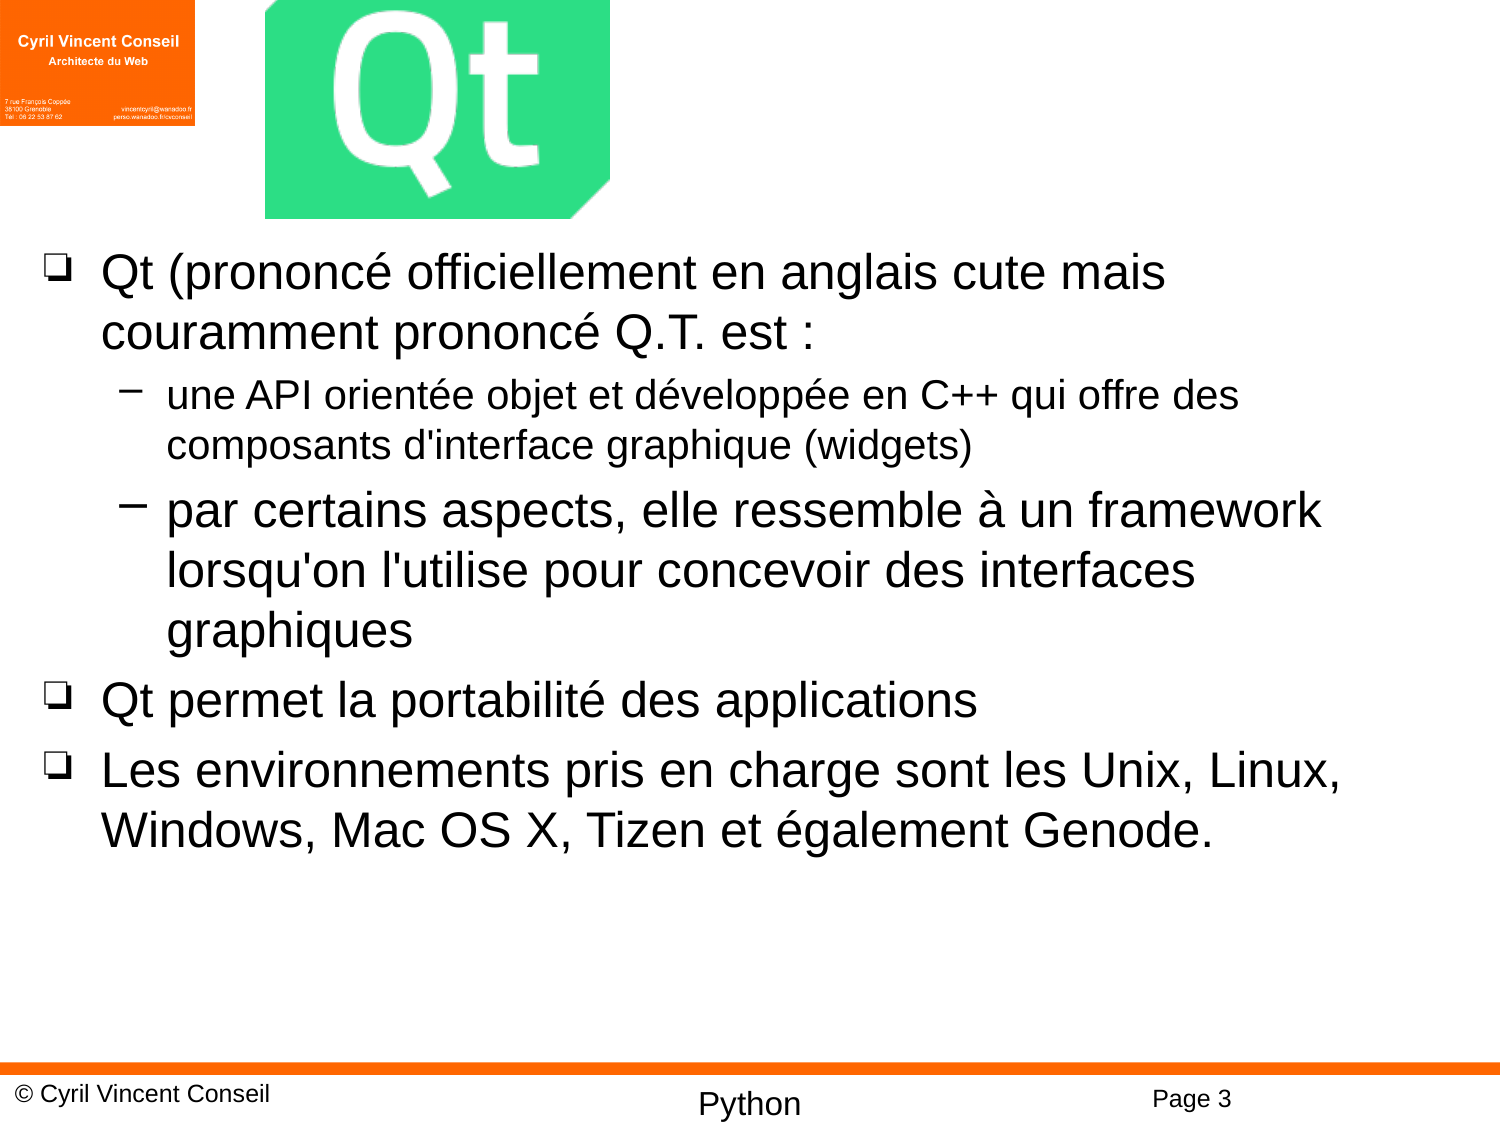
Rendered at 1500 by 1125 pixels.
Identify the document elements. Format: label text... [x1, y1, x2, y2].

picture [0, 0, 195, 126]
picture [265, 0, 610, 219]
list Qt (prononcé officiellement en anglais cute mais couramment prononcé Q.T. est : une API orientée objet et développée en C++ qui offre des composants d'interface graphique (widgets) par certains aspects, elle ressemble à un framework lorsqu'on l'utilise pour concevoir des interfaces graphiques Qt permet la portabilité des applications Les environnements pris en charge sont les Unix, Linux, Windows, Mac OS X, Tizen et également Genode. [29, 231, 1468, 1059]
